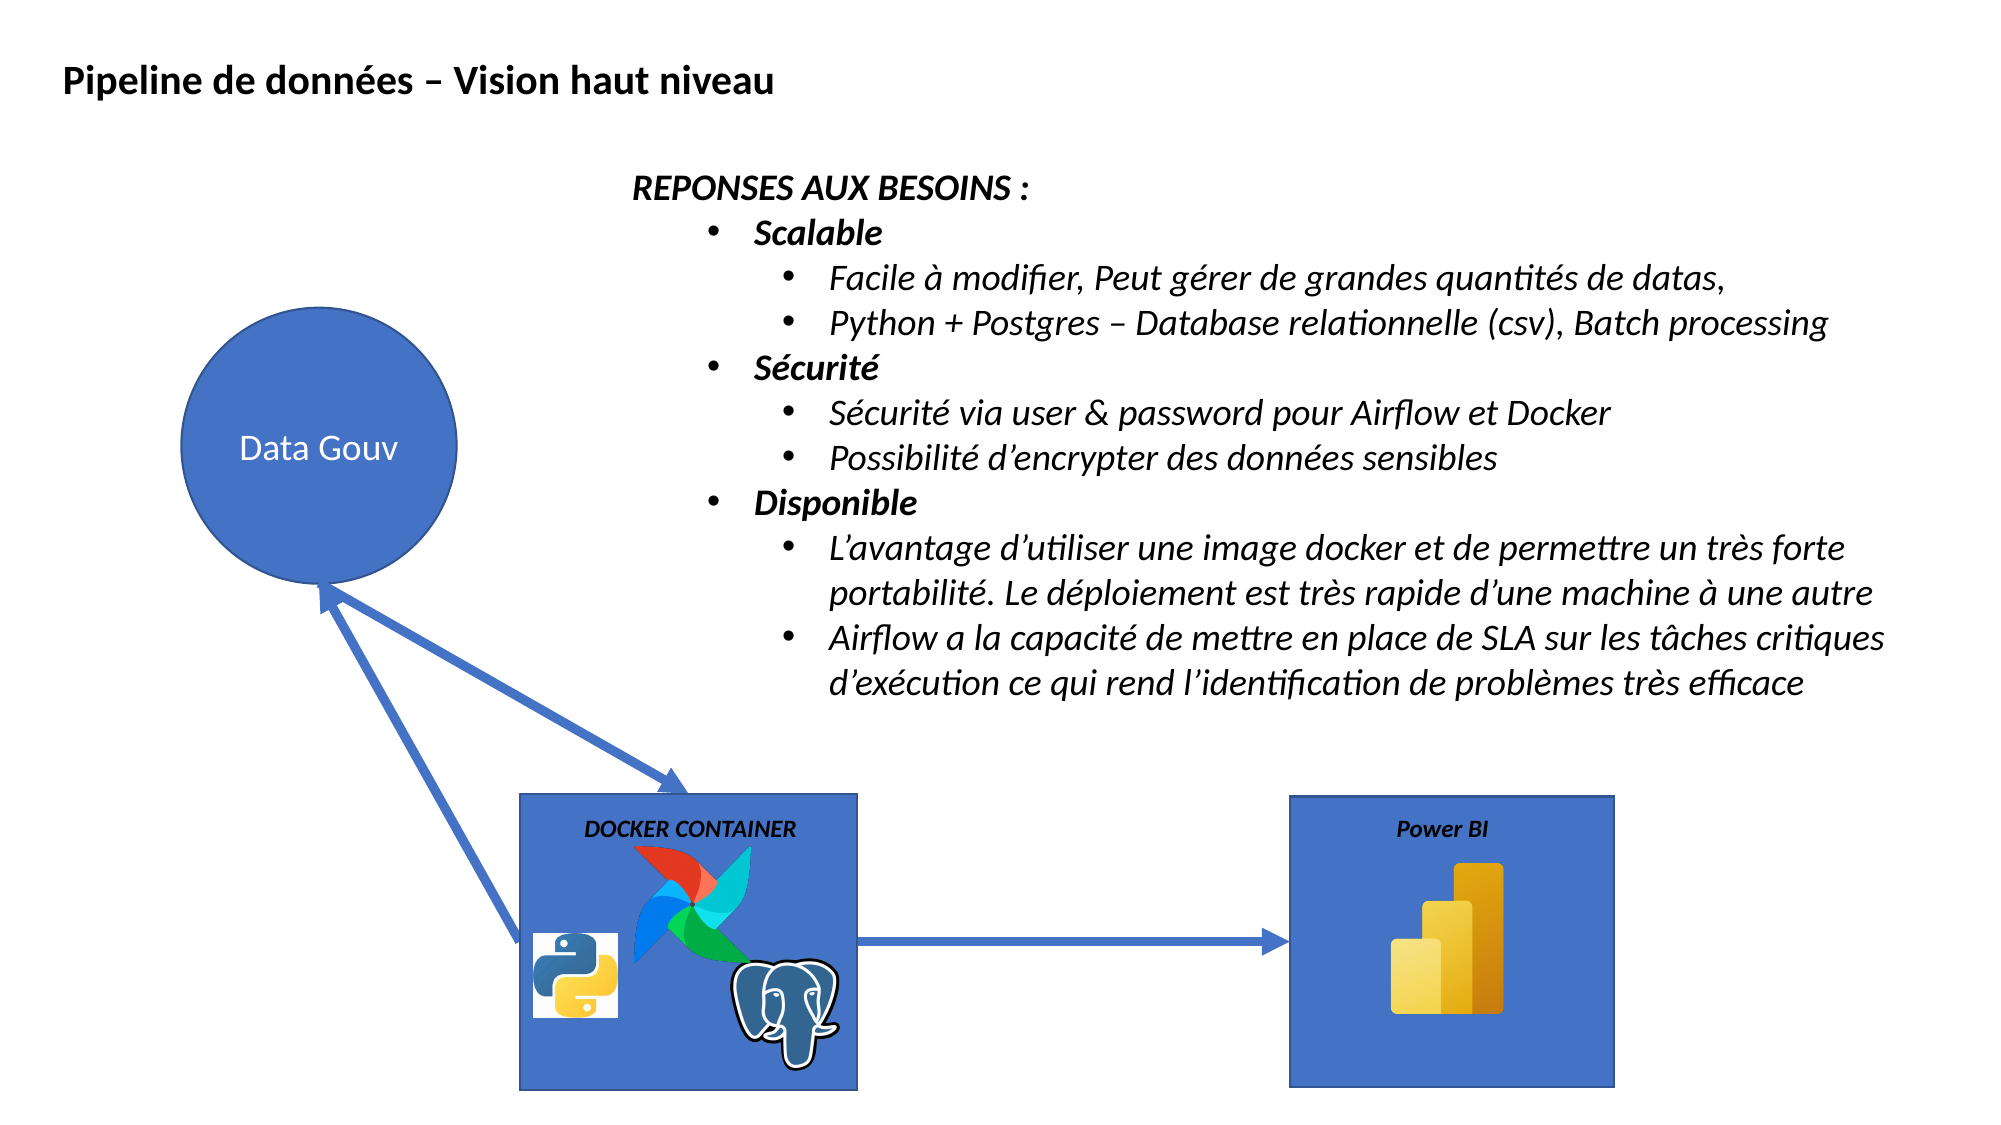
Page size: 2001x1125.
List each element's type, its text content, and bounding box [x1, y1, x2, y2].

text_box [318, 794, 520, 942]
text_box DOCKER CONTAINER [558, 805, 823, 850]
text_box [318, 583, 689, 794]
text_box Data Gouv [180, 306, 458, 585]
picture [1380, 859, 1515, 1018]
text_box Power BI [1310, 805, 1575, 850]
text_box [519, 793, 858, 1091]
text_box Pipeline de données – Vision haut niveau [25, 45, 814, 110]
text_box BI [1289, 795, 1615, 1088]
text_box REPONSES AUX BESOINS : Scalable Facile à modifier, Peut gérer de grandes quantités de datas, Python + Postgres – Database relationnelle (csv), Batch processing Sécurité Sécurité via user & password pour Airflow et Docker Possibilité d’encrypter des données sensibles Disponible L’avantage d’utiliser une image docker et de permettre un très forte portabilité. Le déploiement est très rapide d’une machine à une autre Airflow a la capacité de mettre en place de SLA sur les tâches critiques d’exécution ce qui rend l’identification de problèmes très efficace [617, 155, 1967, 711]
picture [533, 933, 618, 1018]
picture [633, 845, 840, 1071]
